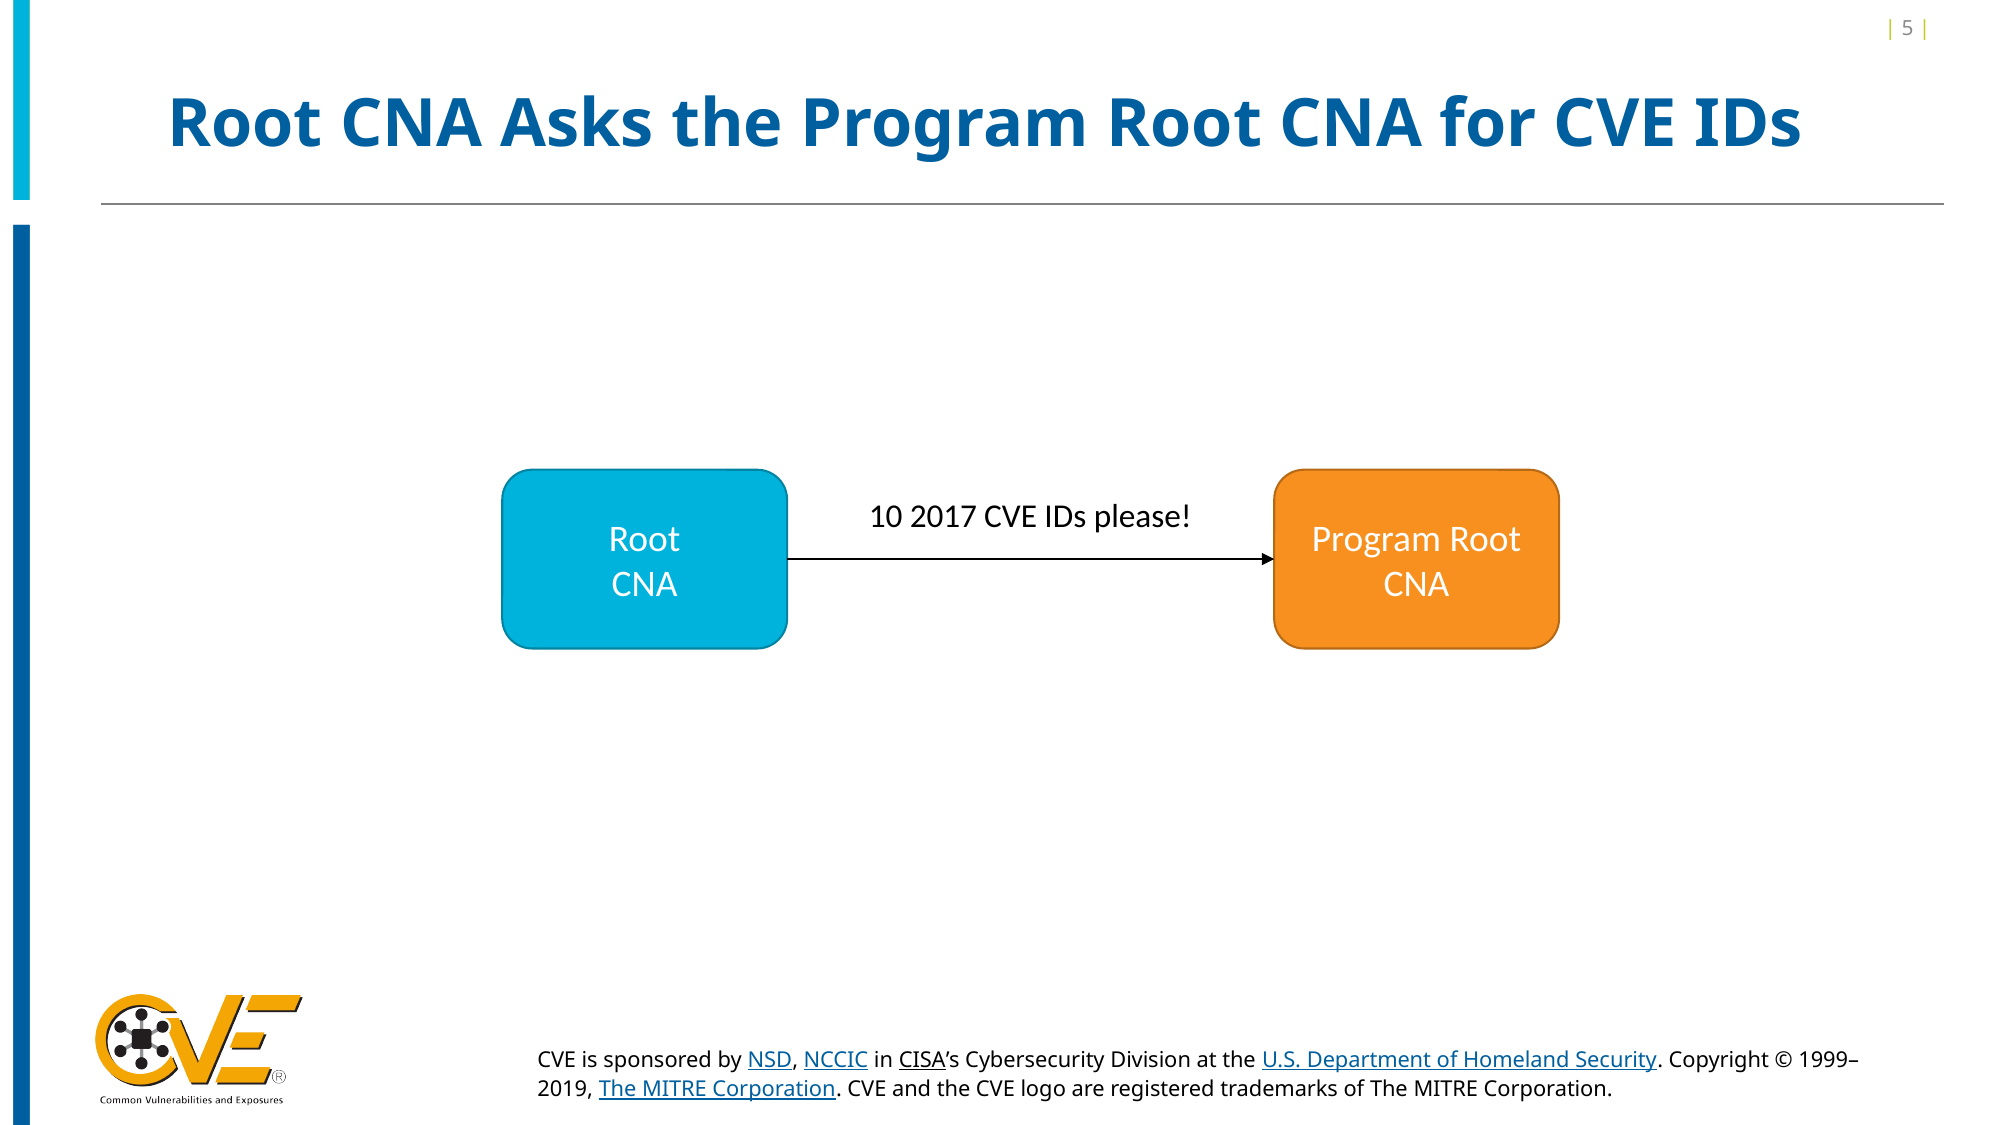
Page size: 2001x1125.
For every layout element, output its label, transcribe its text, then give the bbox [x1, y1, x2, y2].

text_box Program Root CNA [1273, 468, 1561, 650]
picture [95, 994, 303, 1106]
slide_number | 5 | [1836, 20, 1946, 50]
text_box Root CNA [501, 468, 789, 650]
text_box 10 2017 CVE IDs please! [854, 486, 1208, 542]
title Root CNA Asks the Program Root CNA for CVE IDs [152, 55, 1950, 198]
